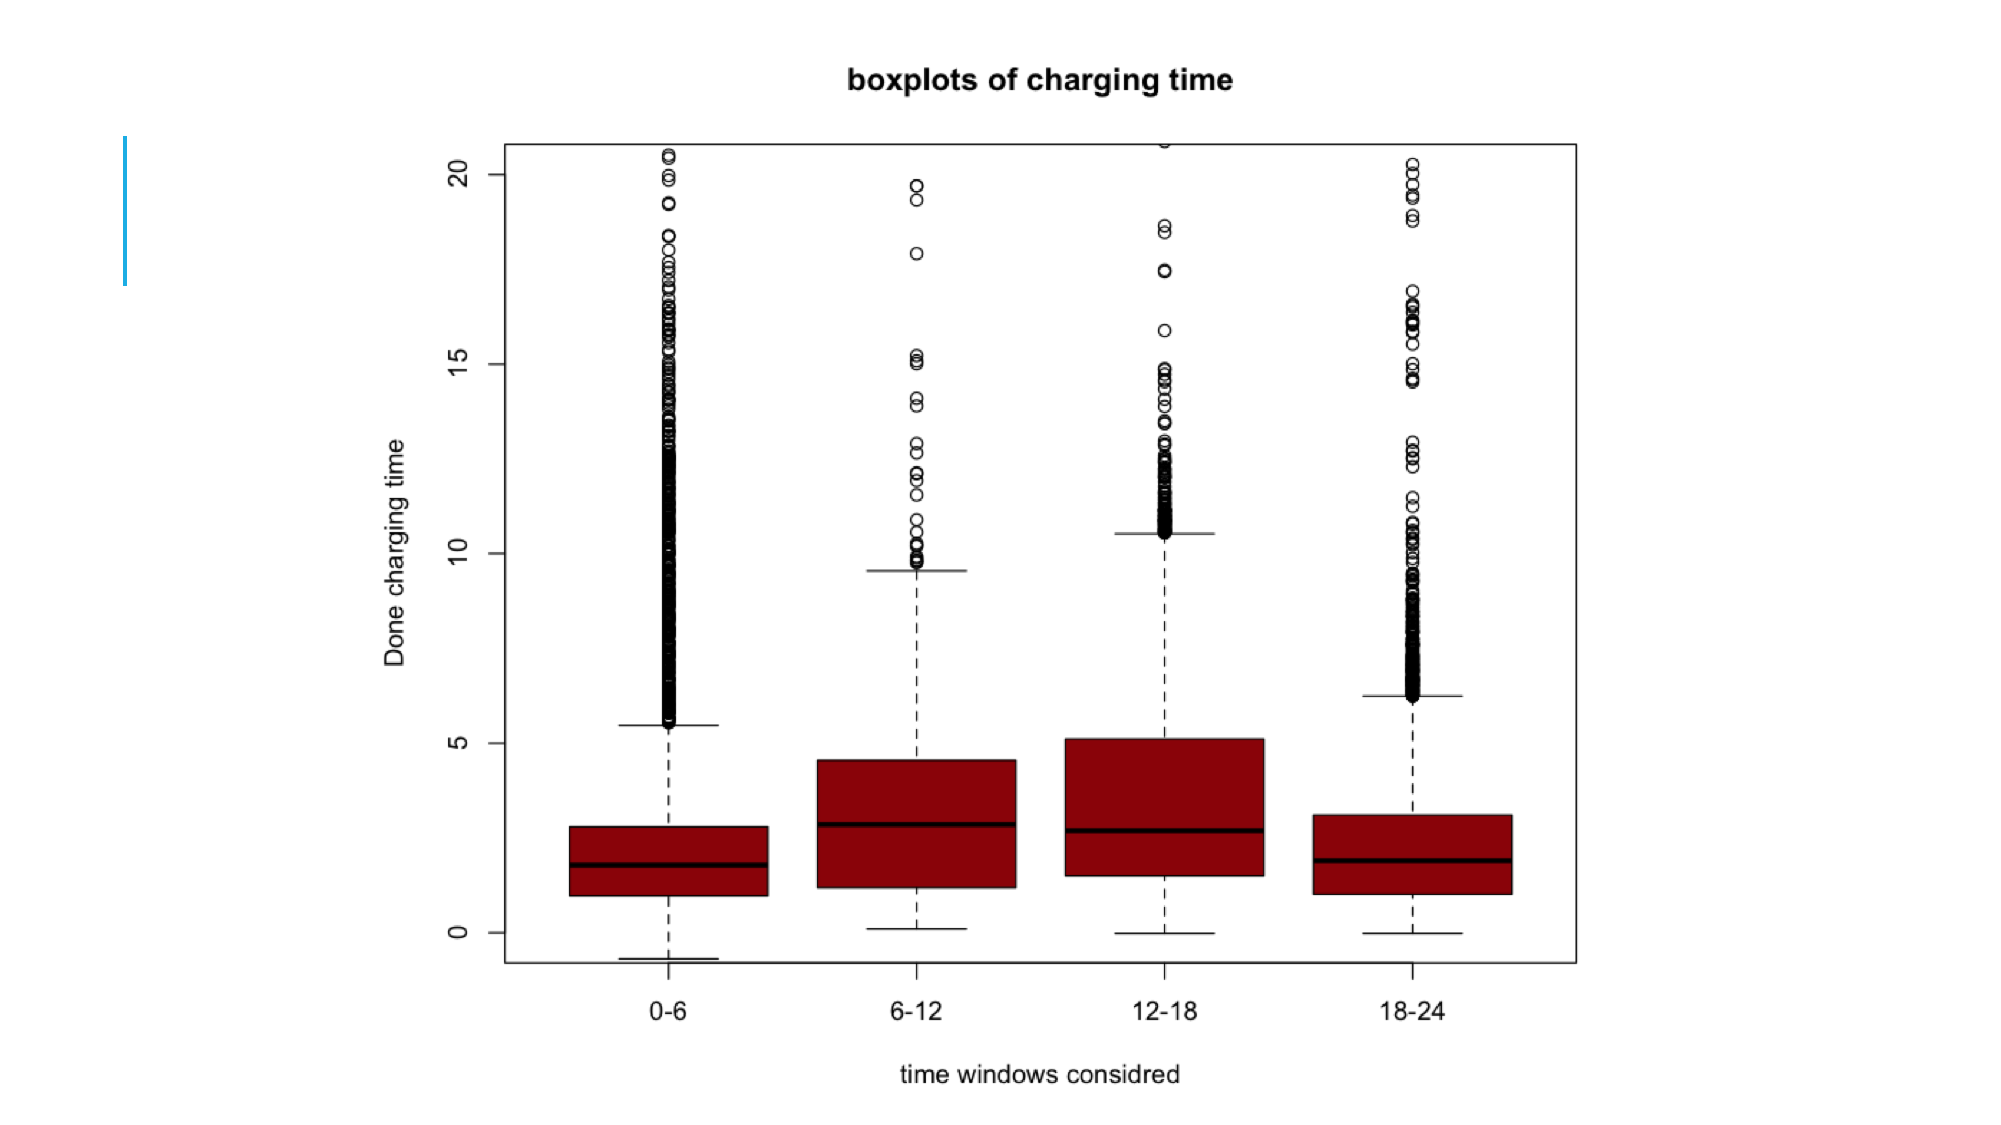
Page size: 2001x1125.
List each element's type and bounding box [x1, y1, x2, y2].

picture [379, 24, 1621, 1101]
